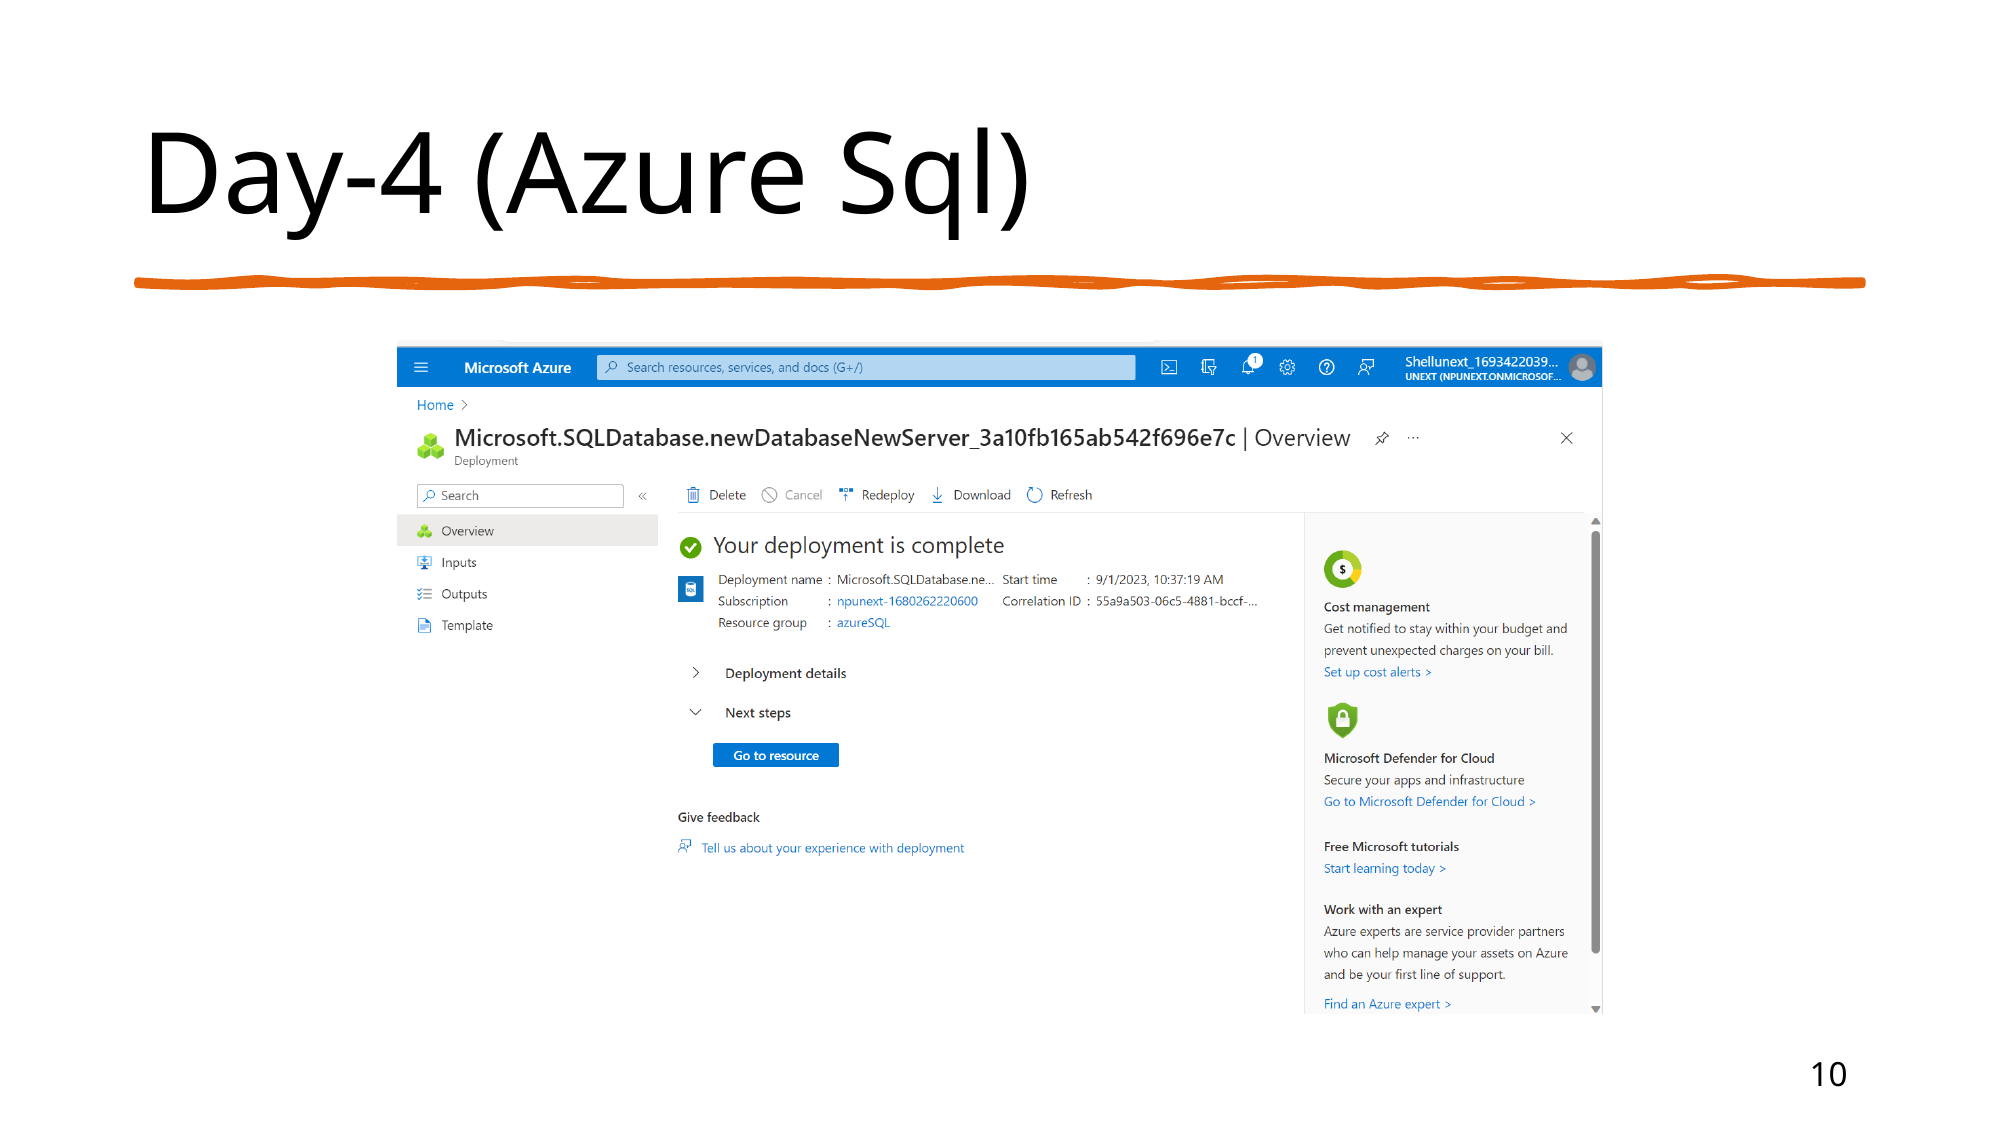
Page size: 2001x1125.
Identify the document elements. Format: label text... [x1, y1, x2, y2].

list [397, 340, 1603, 1015]
title Day-4 (Azure Sql) [126, 59, 1851, 278]
slide_number 10 [1412, 1042, 1863, 1103]
